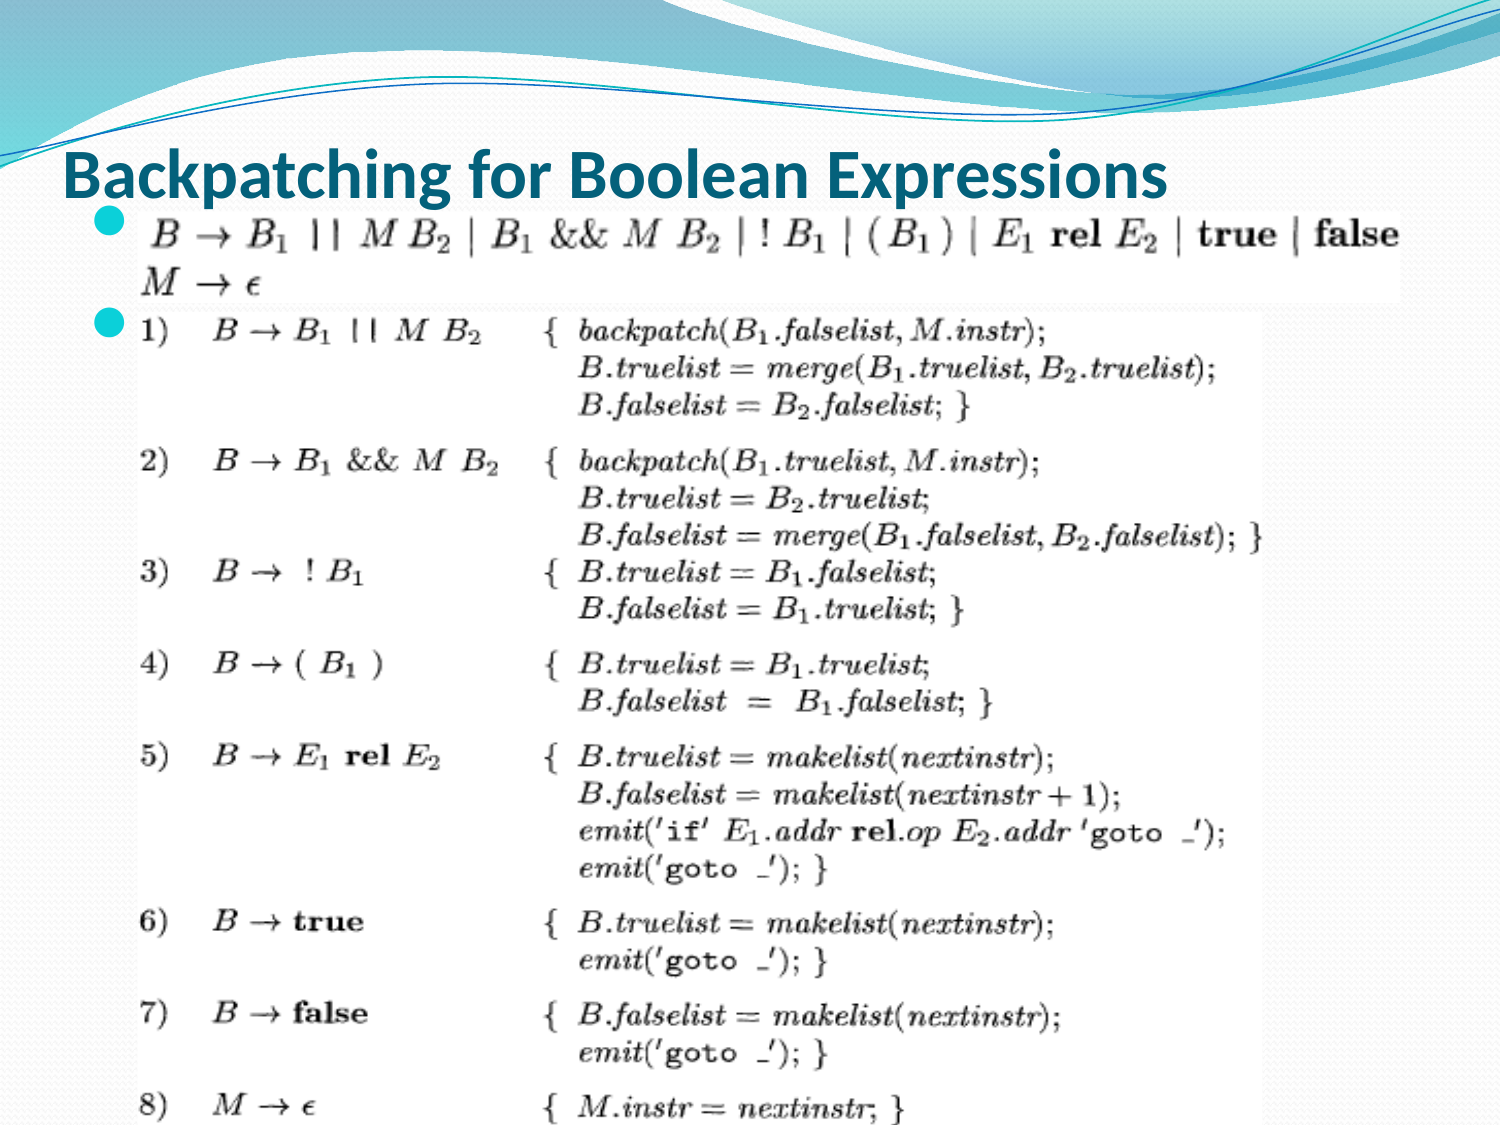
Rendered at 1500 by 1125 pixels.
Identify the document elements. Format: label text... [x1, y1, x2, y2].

list [74, 187, 1426, 908]
picture [137, 312, 1263, 1125]
picture [137, 212, 1401, 303]
title Backpatching for Boolean Expressions [62, 24, 1413, 213]
